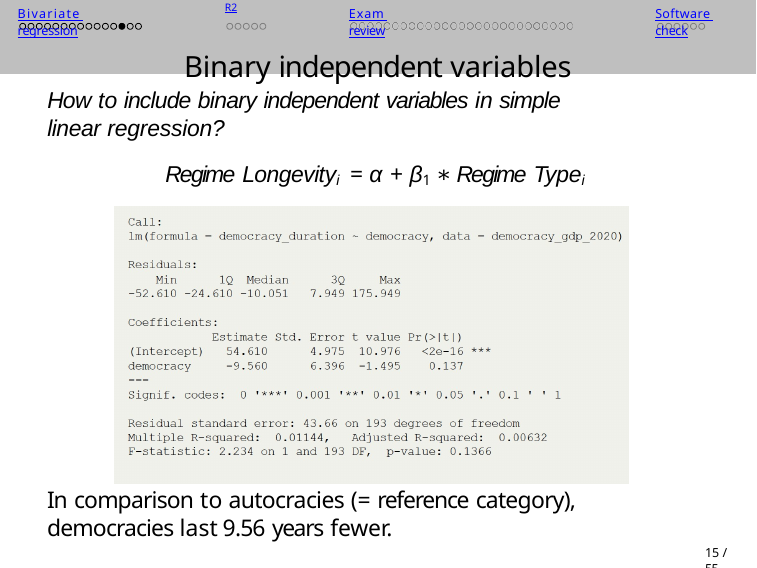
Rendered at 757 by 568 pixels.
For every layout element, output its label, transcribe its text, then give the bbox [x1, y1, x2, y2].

slide_number 15 / 55 [698, 548, 745, 568]
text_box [226, 22, 267, 30]
text_box In comparison to autocracies (= reference category), democracies last 9.56 years fewer. [45, 483, 674, 541]
picture [114, 206, 629, 484]
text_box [0, 0, 757, 75]
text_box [656, 22, 706, 30]
text_box Binary independent variables How to include binary independent variables in simple linear regression? Regime Longevityi = α + β1 ∗ Regime Typei [43, 83, 621, 189]
picture [350, 22, 573, 30]
